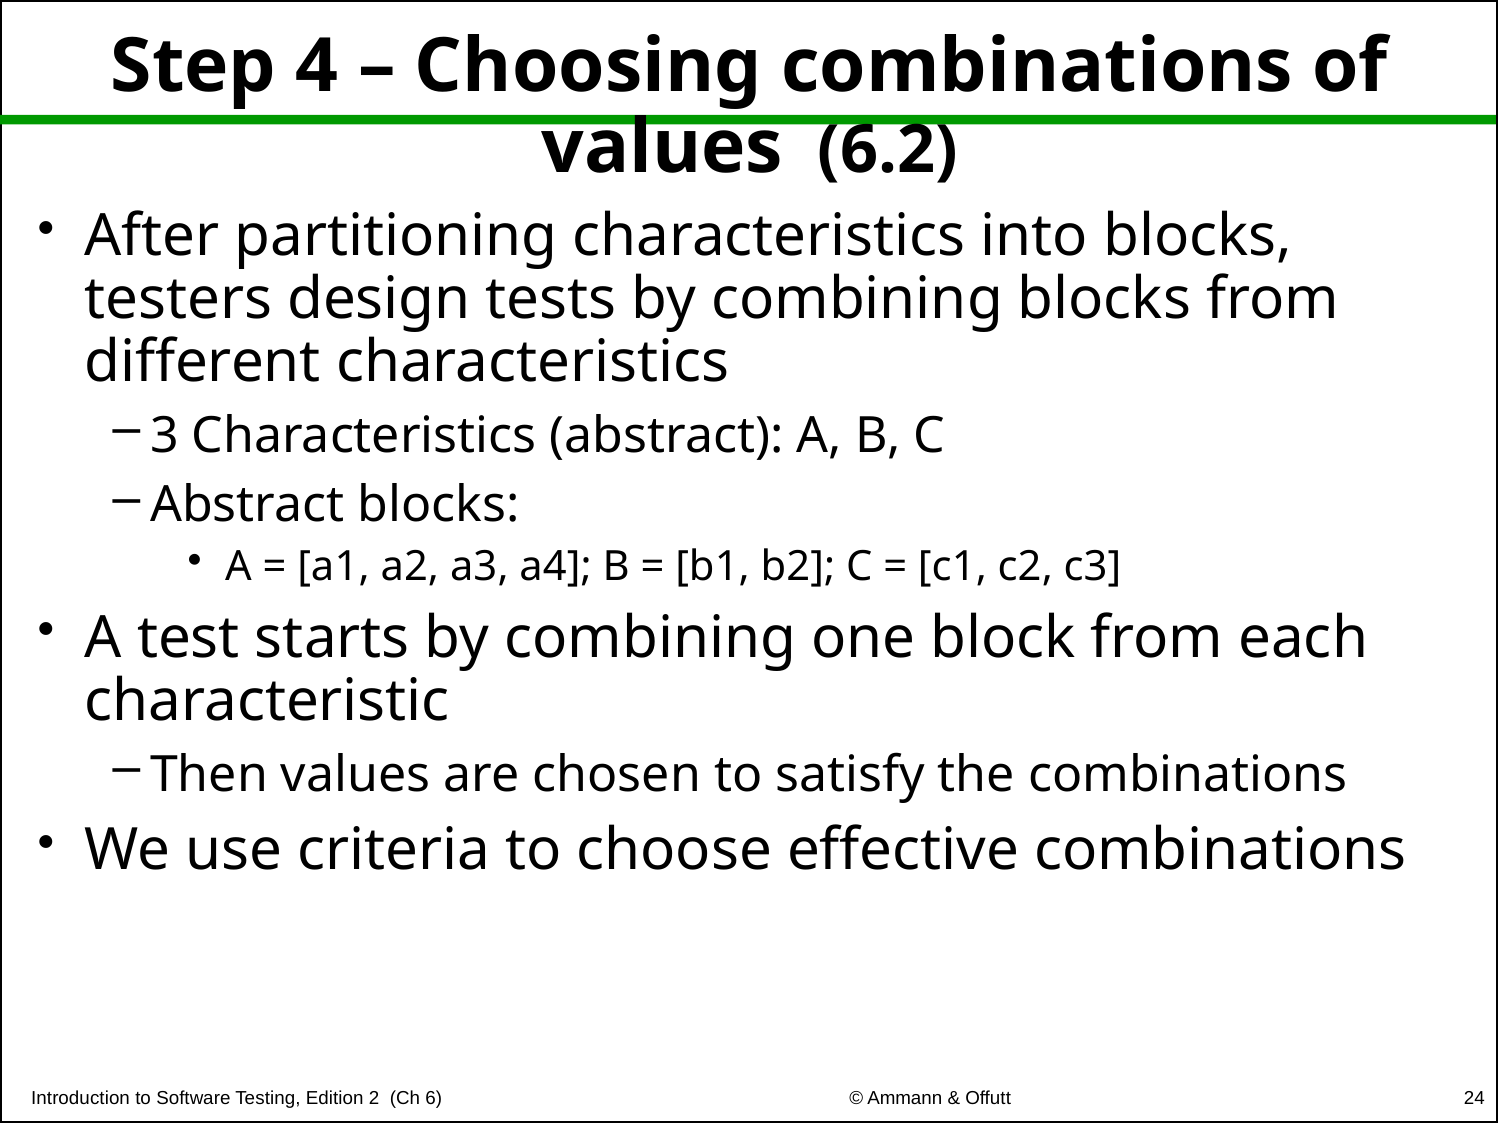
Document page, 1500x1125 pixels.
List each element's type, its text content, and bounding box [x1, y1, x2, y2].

list After partitioning characteristics into blocks, testers design tests by combining blocks from different characteristics 3 Characteristics (abstract): A, B, C Abstract blocks: A = [a1, a2, a3, a4]; B = [b1, b2]; C = [c1, c2, c3] A test starts by combining one block from each characteristic Then values are chosen to satisfy the combinations We use criteria to choose effective combinations [22, 197, 1478, 1075]
slide_number 24 [1187, 1074, 1500, 1117]
title Step 4 – Choosing combinations of values (6.2) [2, 0, 1498, 215]
footer © Ammann & Offutt [692, 1075, 1168, 1117]
slide_number Introduction to Software Testing, Edition 2 (Ch 6) [15, 1076, 664, 1117]
